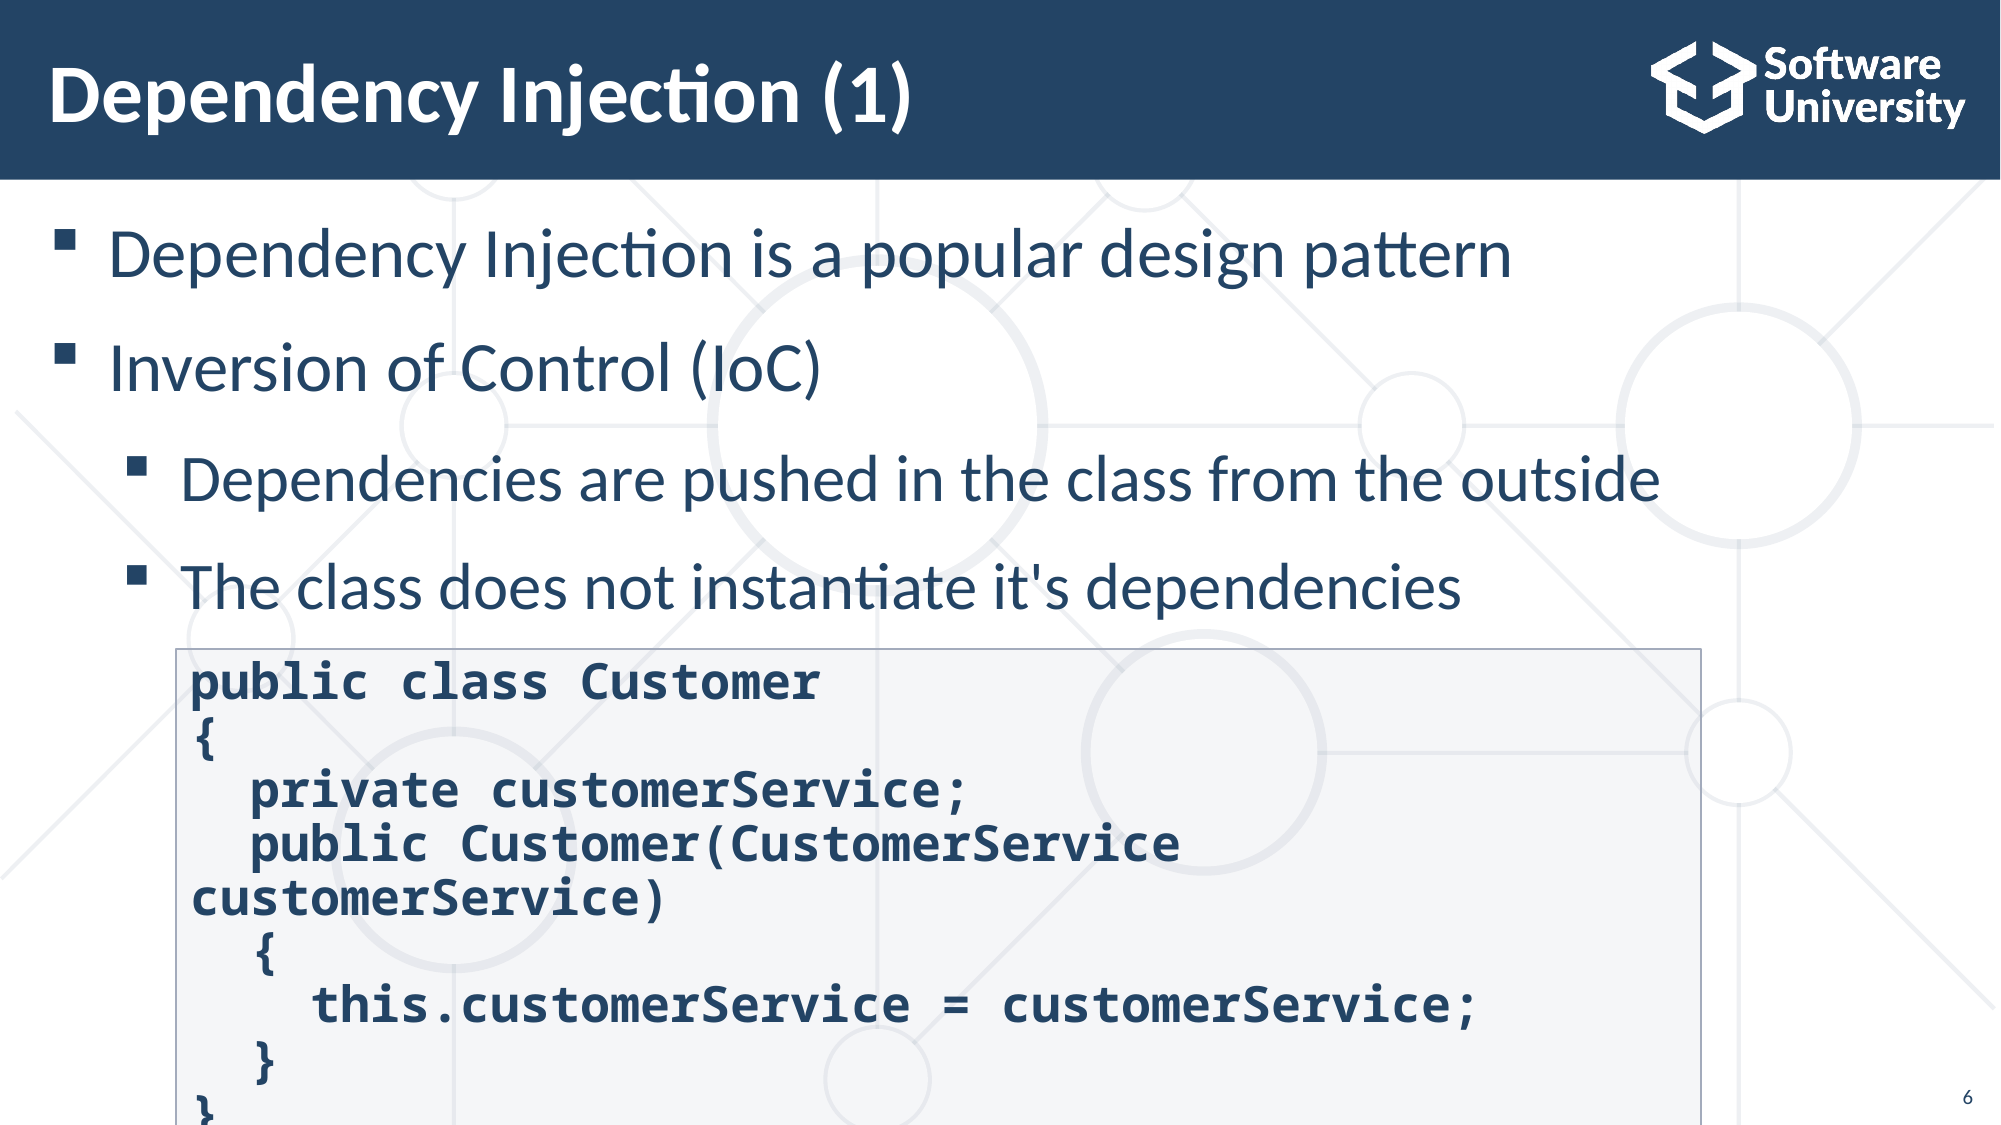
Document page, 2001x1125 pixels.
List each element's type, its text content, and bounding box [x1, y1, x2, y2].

picture [1651, 41, 1966, 134]
text_box public class Customer { private customerService; public Customer(CustomerService customerService) { this.customerService = customerService; } } [175, 648, 1701, 1125]
title Dependency Injection (1) [31, 16, 1625, 162]
slide_number 6 [1927, 1067, 1989, 1117]
list Dependency Injection is a popular design pattern Inversion of Control (IoC) Dependencies are pushed in the class from the outside The class does not instantiate it's dependencies [31, 196, 1970, 1104]
